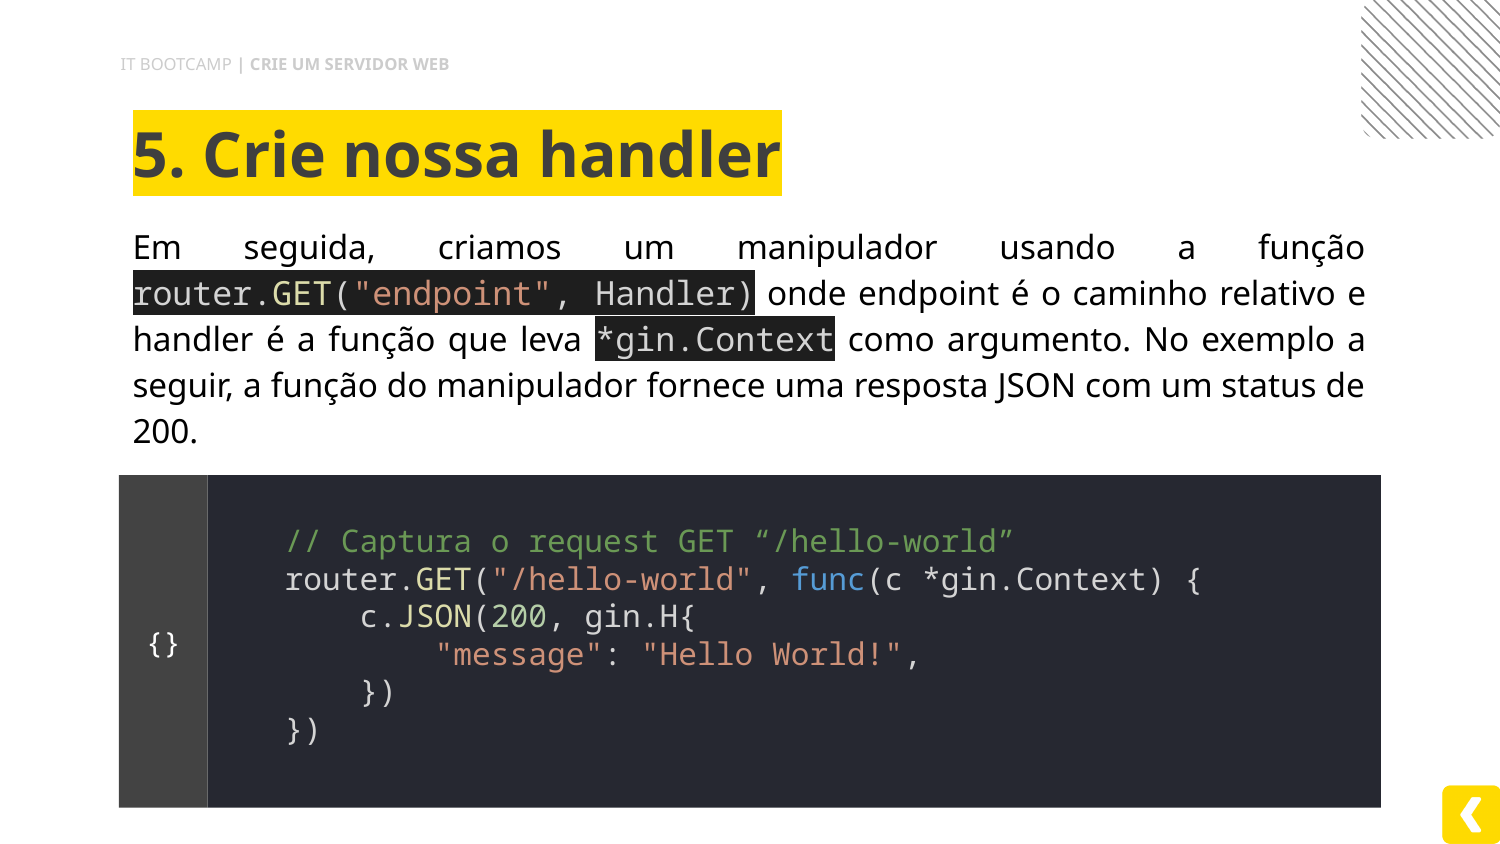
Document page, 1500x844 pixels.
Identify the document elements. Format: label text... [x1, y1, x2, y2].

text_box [118, 474, 1382, 808]
picture [1361, 0, 1500, 140]
text_box 5. Crie nossa handler [117, 102, 1383, 206]
text_box Em seguida, criamos um manipulador usando a função router.GET("endpoint", Handler) onde endpoint é o caminho relativo e handler é a função que leva *gin.Context como argumento. No exemplo a seguir, a função do manipulador fornece uma resposta JSON com um status de 200. . [117, 206, 1383, 409]
picture [1441, 785, 1500, 844]
text_box IT BOOTCAMP | CRIE UM SERVIDOR WEB [105, 46, 577, 87]
